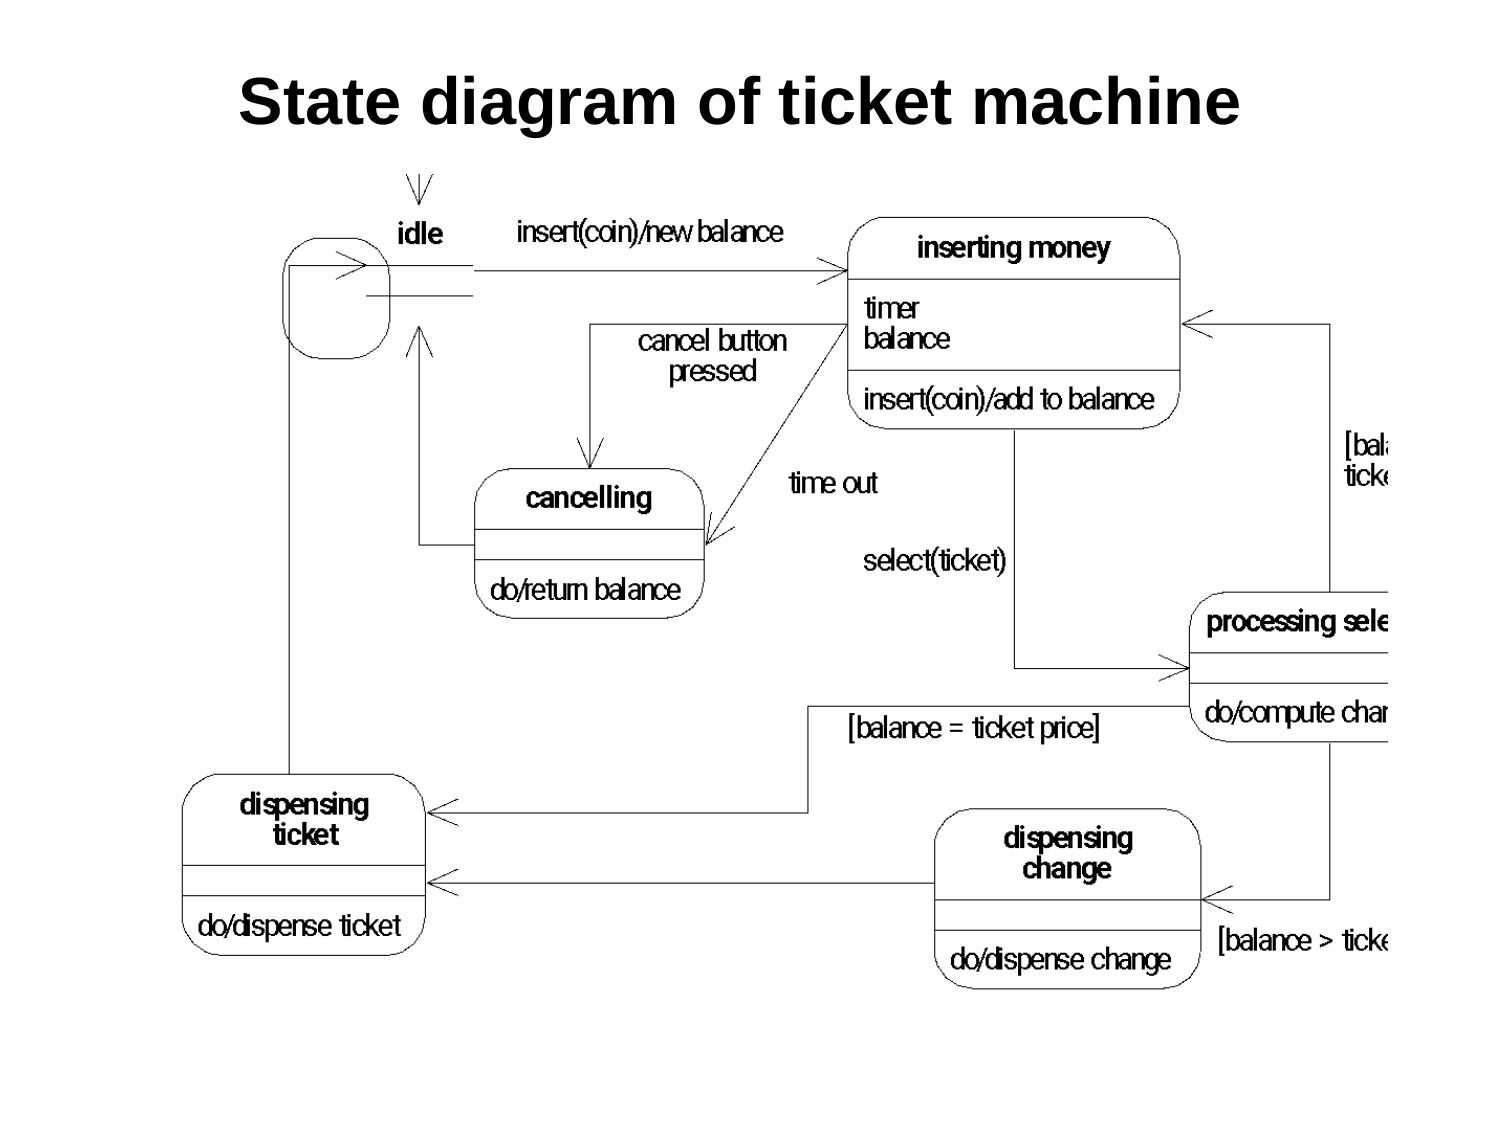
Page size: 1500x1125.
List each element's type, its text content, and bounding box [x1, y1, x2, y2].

text_box State diagram of ticket machine [74, 50, 1425, 155]
picture [99, 174, 1388, 1026]
